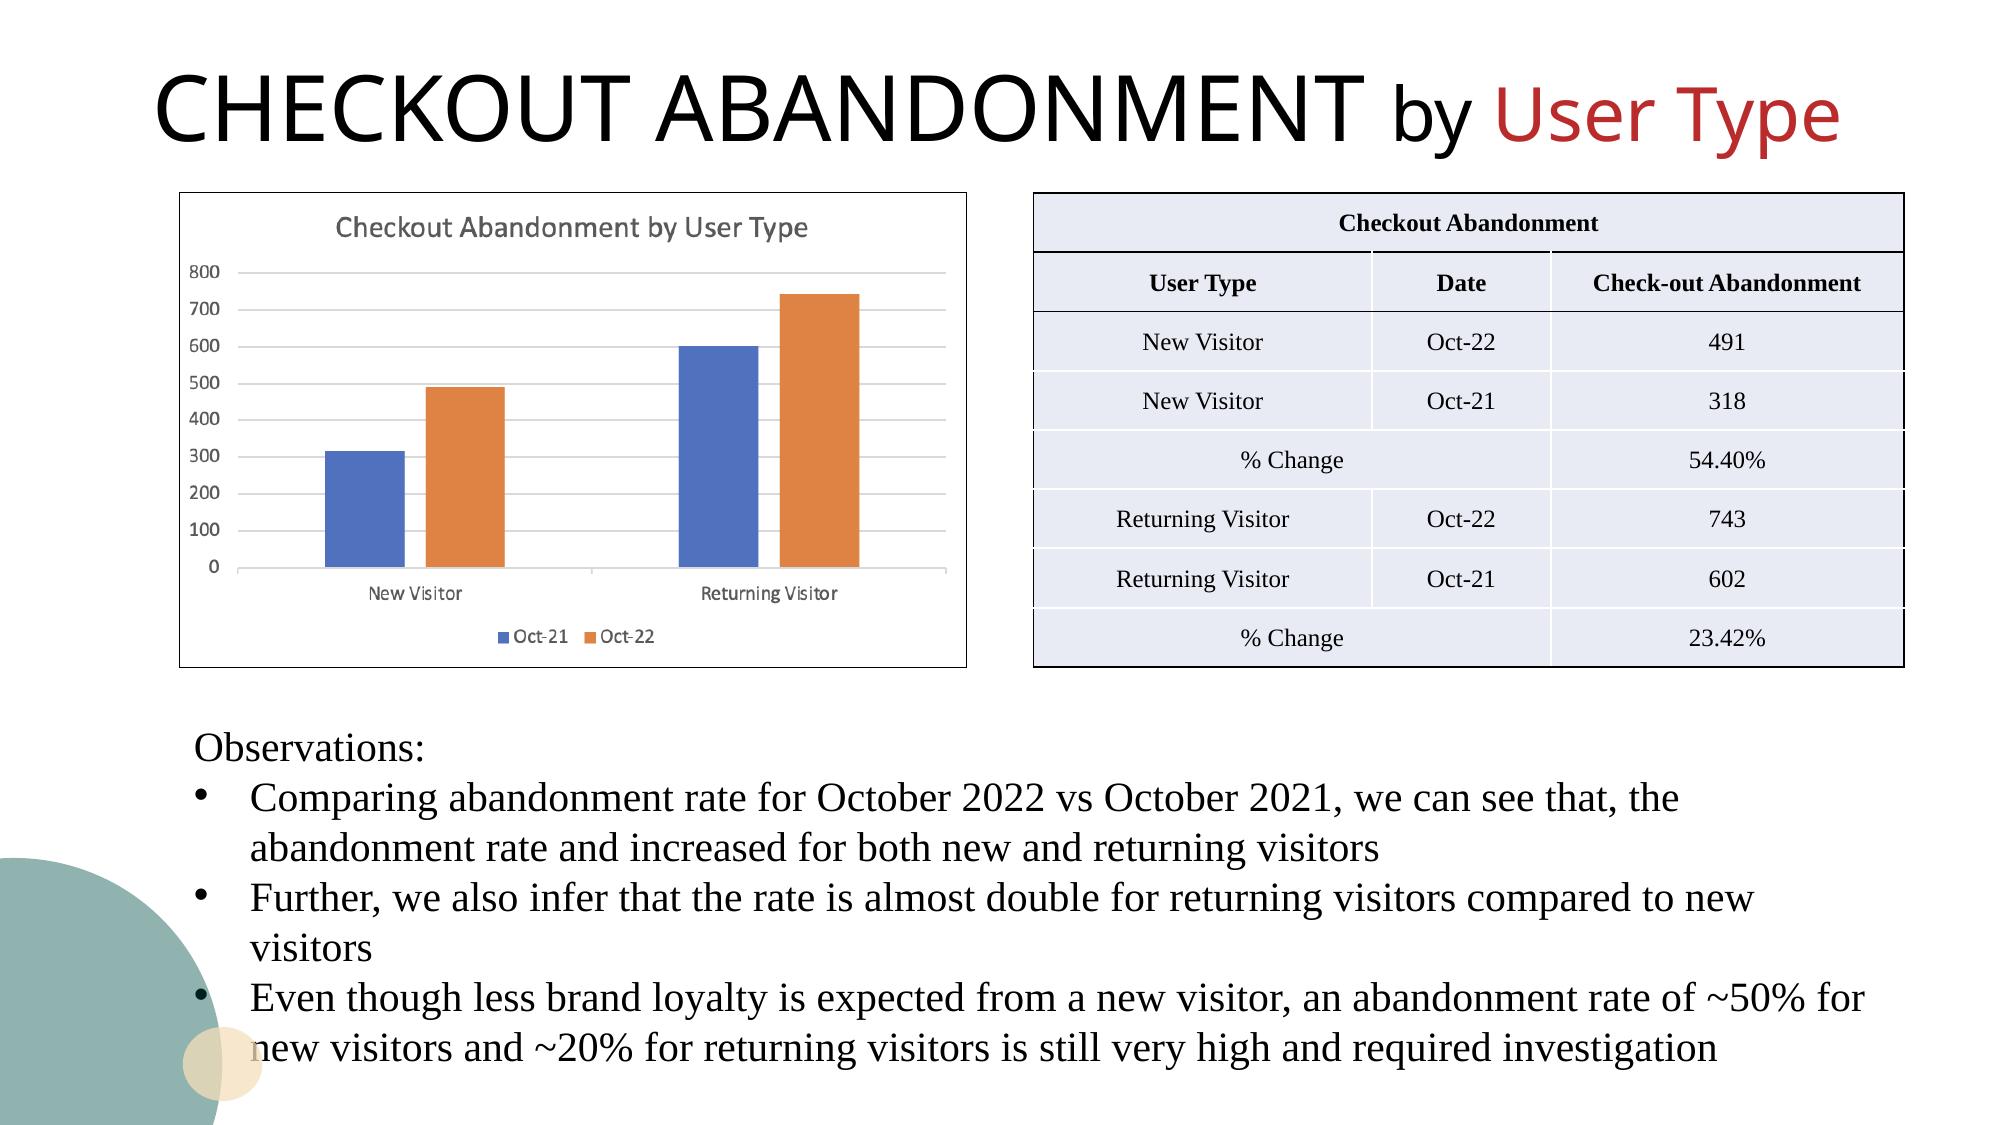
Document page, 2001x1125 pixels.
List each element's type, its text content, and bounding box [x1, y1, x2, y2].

table_cell 743 [1552, 490, 1903, 547]
table_cell New Visitor [1034, 312, 1371, 370]
text_box [0, 856, 220, 1125]
table_cell % Change [1034, 431, 1550, 488]
table_header Checkout Abandonment [1034, 194, 1903, 251]
title CHECKOUT ABANDONMENT by User Type [137, 3, 1863, 221]
table_cell 23.42% [1552, 609, 1903, 666]
table_cell 318 [1552, 372, 1903, 429]
table_cell 54.40% [1552, 431, 1903, 488]
picture [179, 192, 967, 668]
table_cell User Type [1034, 253, 1371, 311]
table_cell Oct-22 [1373, 312, 1550, 370]
table_cell Oct-21 [1373, 549, 1550, 607]
table_cell Oct-21 [1373, 372, 1550, 429]
table_cell Oct-22 [1373, 490, 1550, 547]
table_cell 491 [1552, 312, 1903, 370]
table_cell New Visitor [1034, 372, 1371, 429]
table_cell Date [1373, 253, 1550, 311]
text_box Observations: Comparing abandonment rate for October 2022 vs October 2021, we can see that, the abandonment rate and increased for both new and returning visitors Further, we also infer that the rate is almost double for returning visitors compared to new visitors Even though less brand loyalty is expected from a new visitor, an abandonment rate of ~50% for new visitors and ~20% for returning visitors is still very high and required investigation [178, 711, 1904, 1125]
text_box [181, 1025, 264, 1103]
table_cell Returning Visitor [1034, 549, 1371, 607]
table_cell Check-out Abandonment [1552, 253, 1903, 311]
table_cell Returning Visitor [1034, 490, 1371, 547]
table_cell % Change [1034, 609, 1550, 666]
table_cell 602 [1552, 549, 1903, 607]
